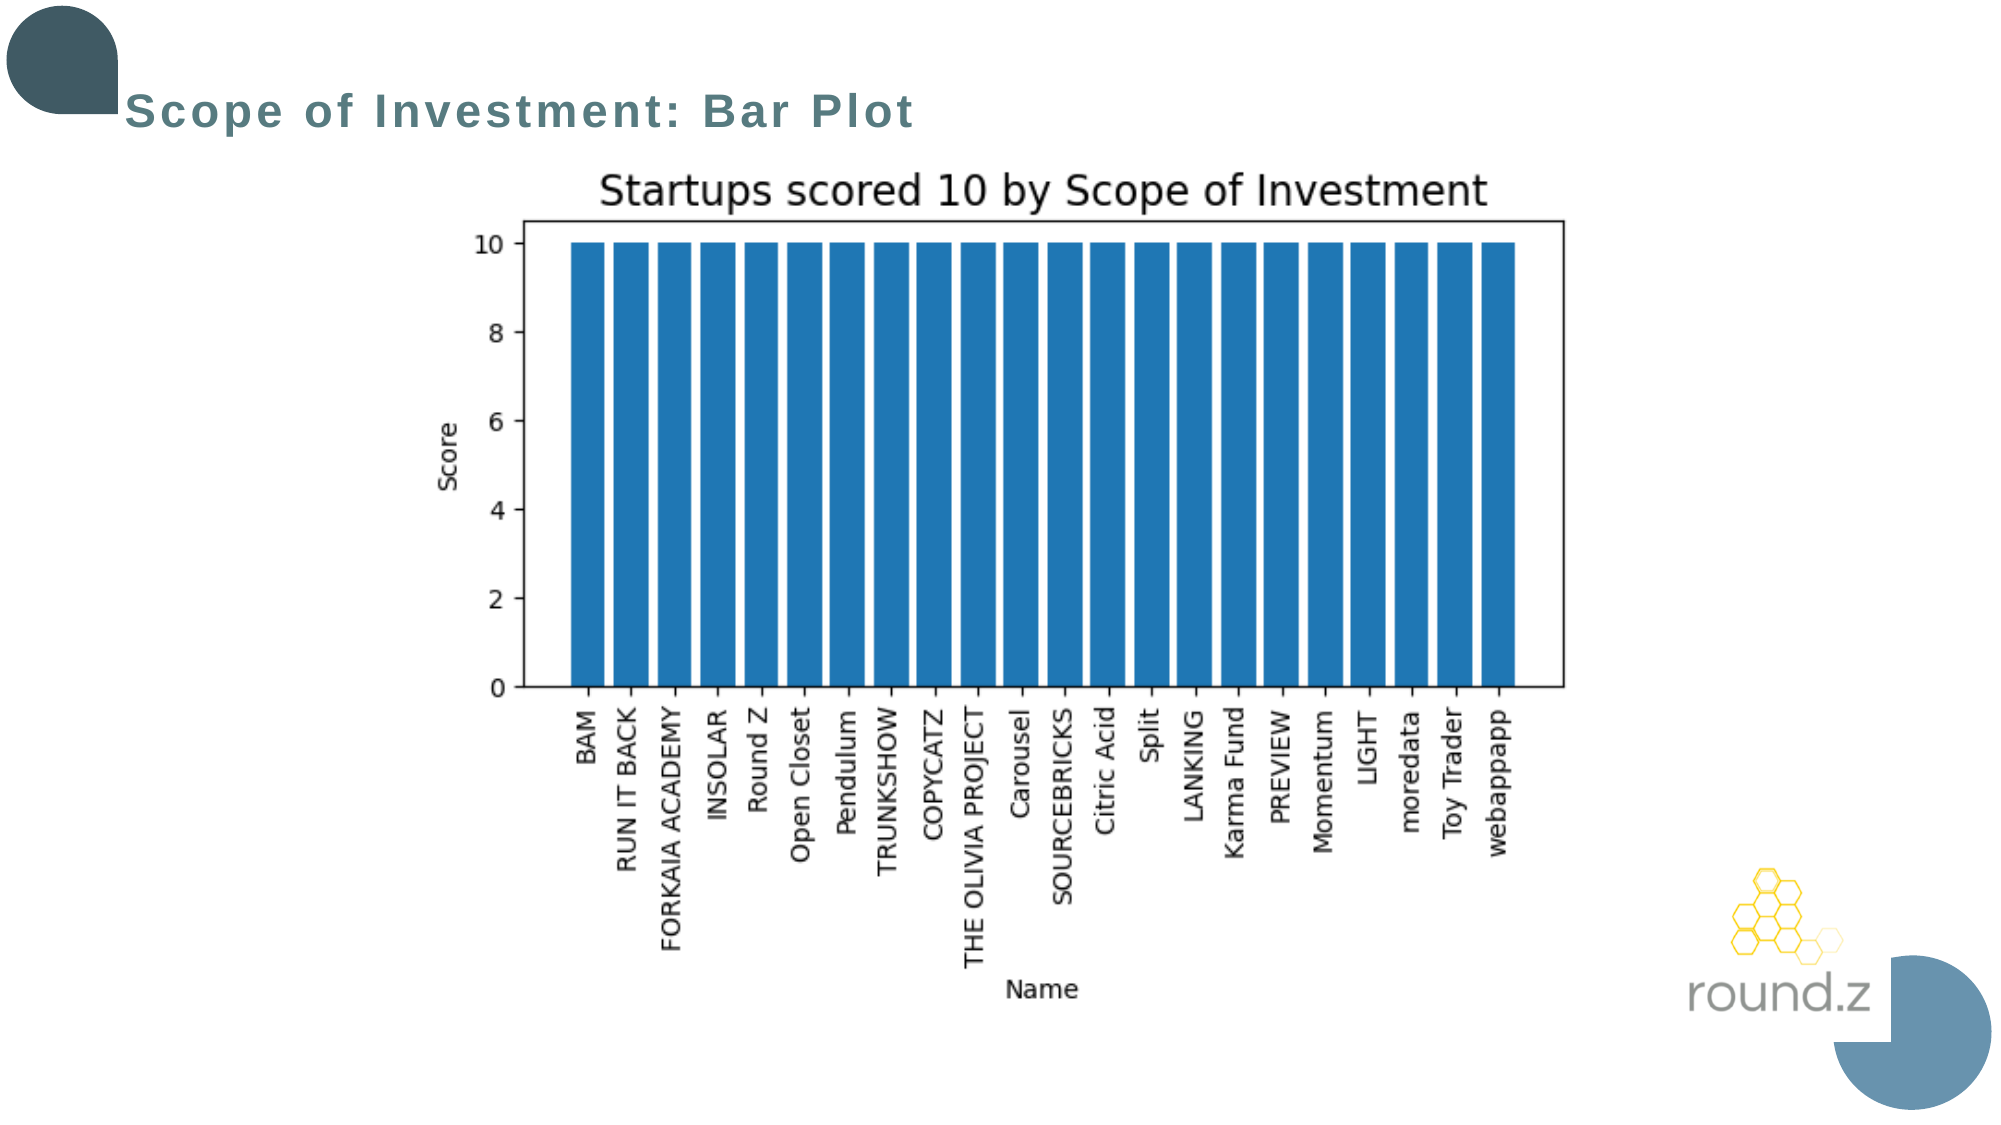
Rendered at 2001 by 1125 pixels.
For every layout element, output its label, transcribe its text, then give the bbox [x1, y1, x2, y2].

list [409, 145, 1591, 1032]
picture [1665, 845, 1891, 1042]
title Scope of Investment: Bar Plot [109, 72, 1891, 146]
